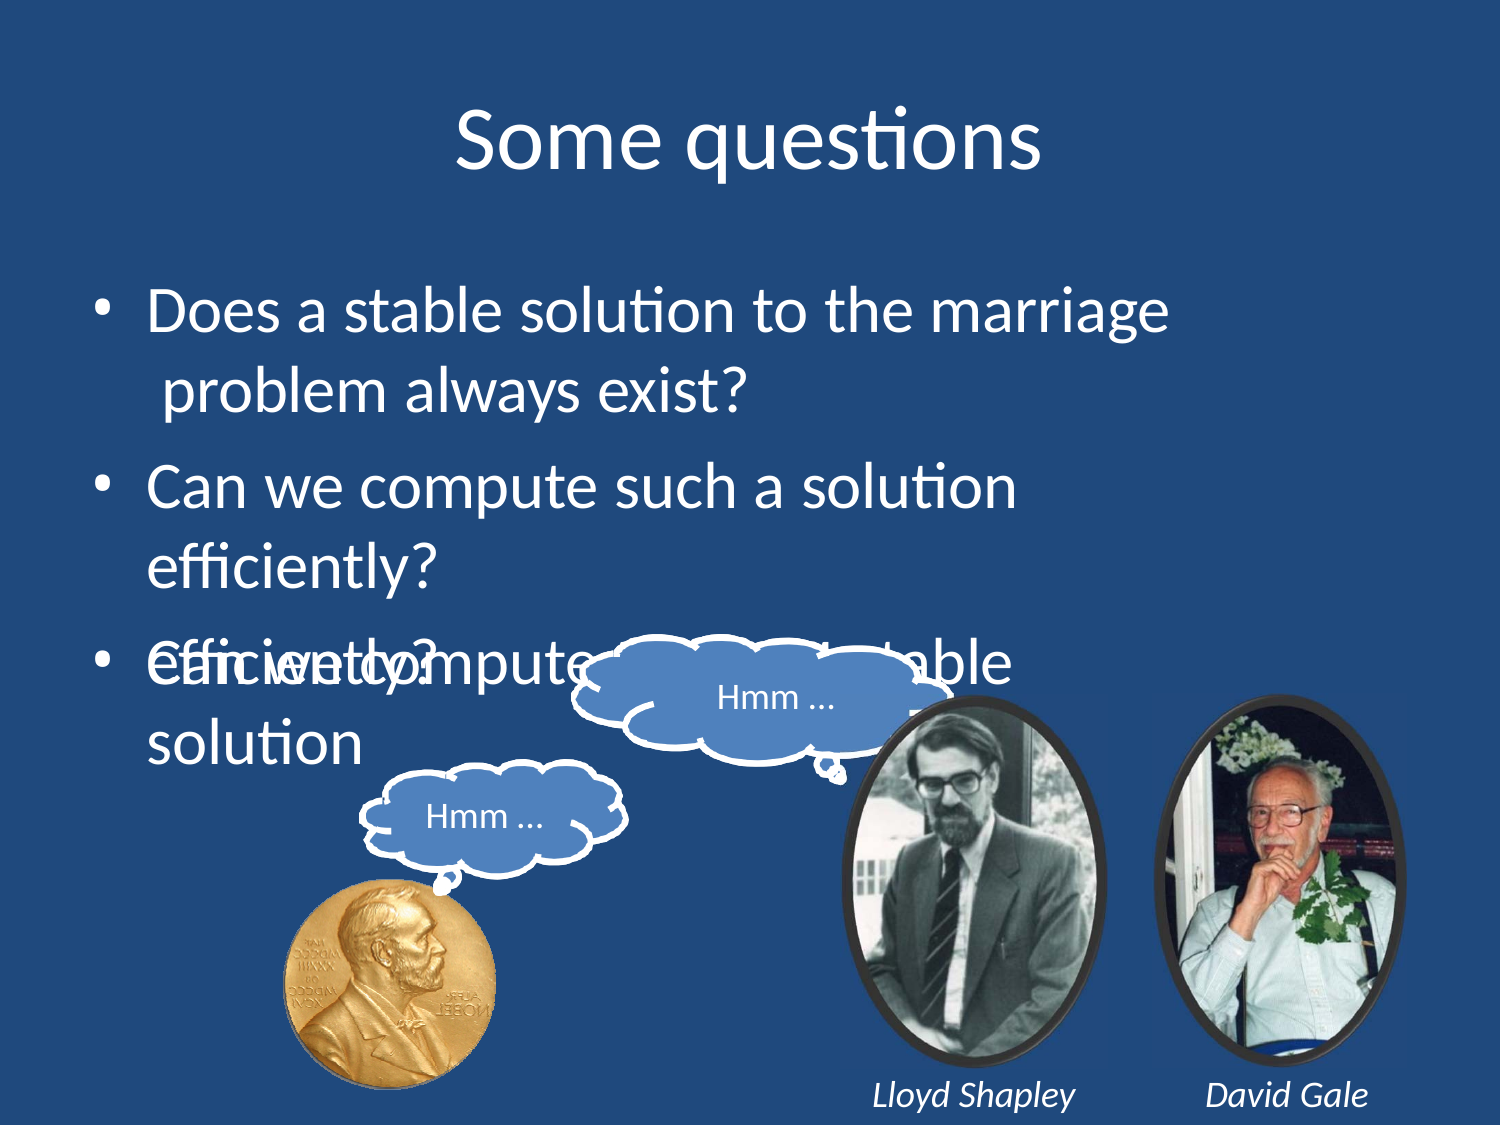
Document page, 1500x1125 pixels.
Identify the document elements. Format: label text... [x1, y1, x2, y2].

text_box David Gale [1203, 1076, 1373, 1115]
text_box Lloyd Shapley [870, 1077, 1081, 1115]
text_box Does a stable solution to the marriage problem always exist? Can we compute such a solution efficiently? Can we compute the best stable solution [88, 263, 1337, 778]
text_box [279, 759, 629, 1092]
picture [1152, 693, 1407, 1068]
title Some questions [452, 75, 1048, 266]
text_box efficiently? [144, 615, 446, 698]
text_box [571, 634, 954, 785]
picture [840, 694, 1108, 1069]
